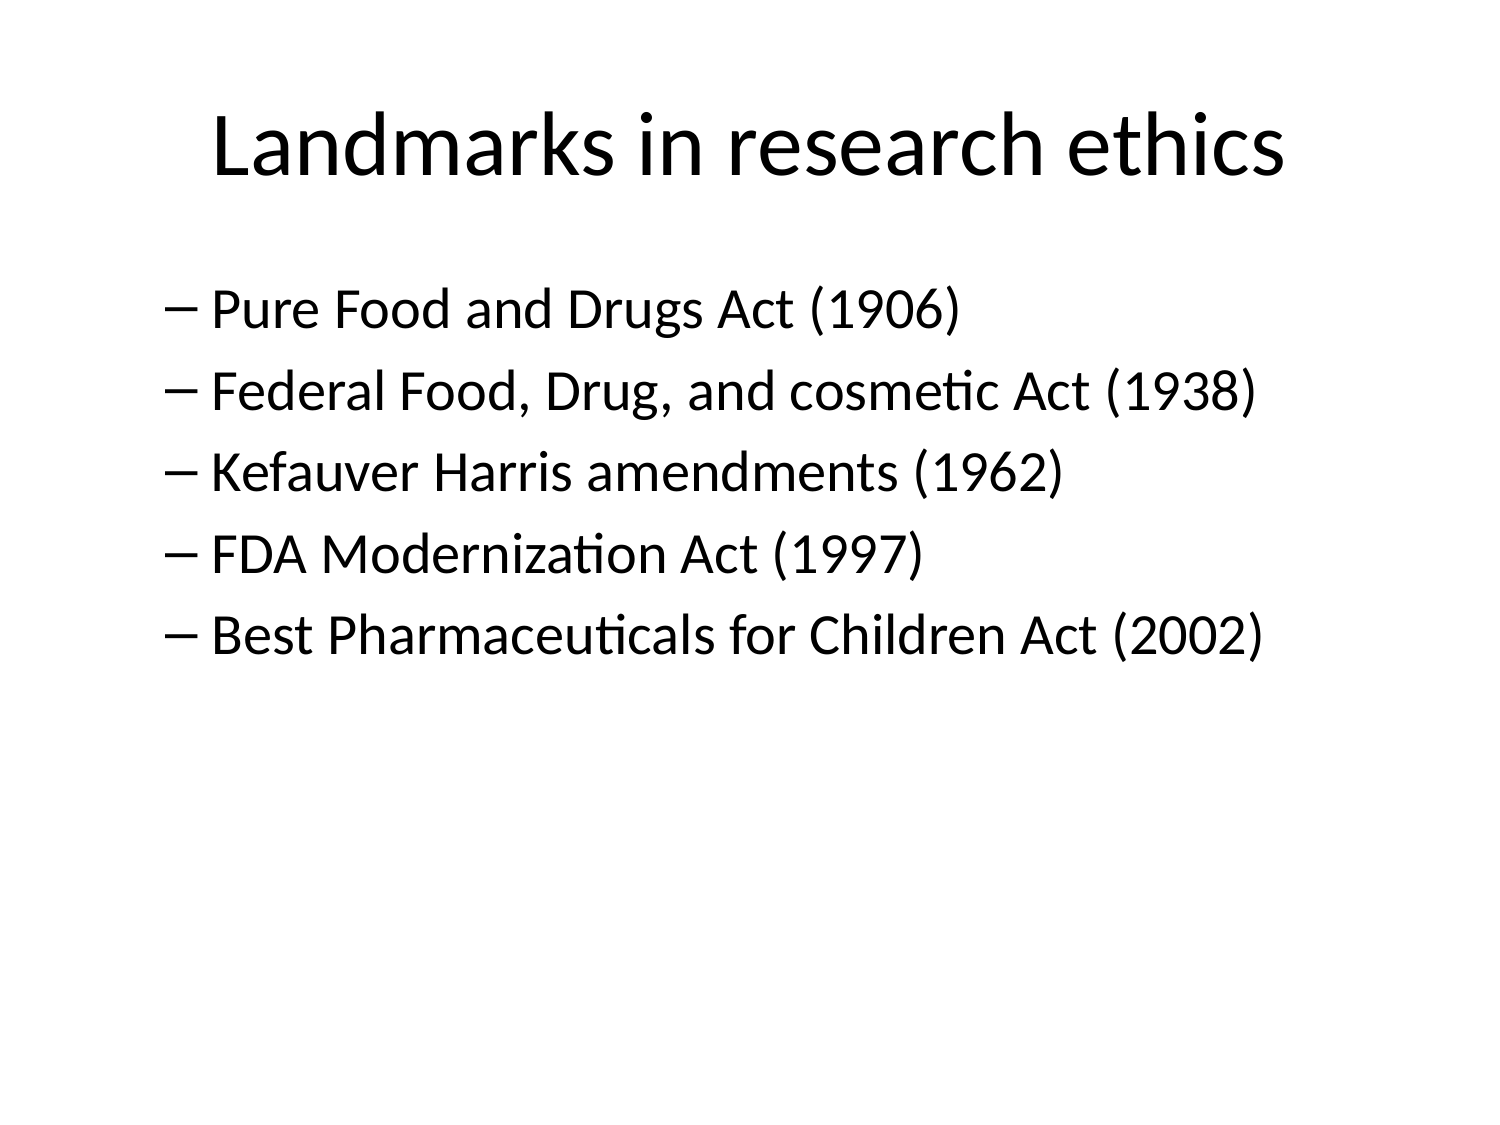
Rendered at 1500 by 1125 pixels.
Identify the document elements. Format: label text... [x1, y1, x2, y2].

title Landmarks in research ethics [75, 45, 1425, 233]
list Pure Food and Drugs Act (1906) Federal Food, Drug, and cosmetic Act (1938) Kefauver Harris amendments (1962) FDA Modernization Act (1997) Best Pharmaceuticals for Children Act (2002) [75, 262, 1425, 1005]
